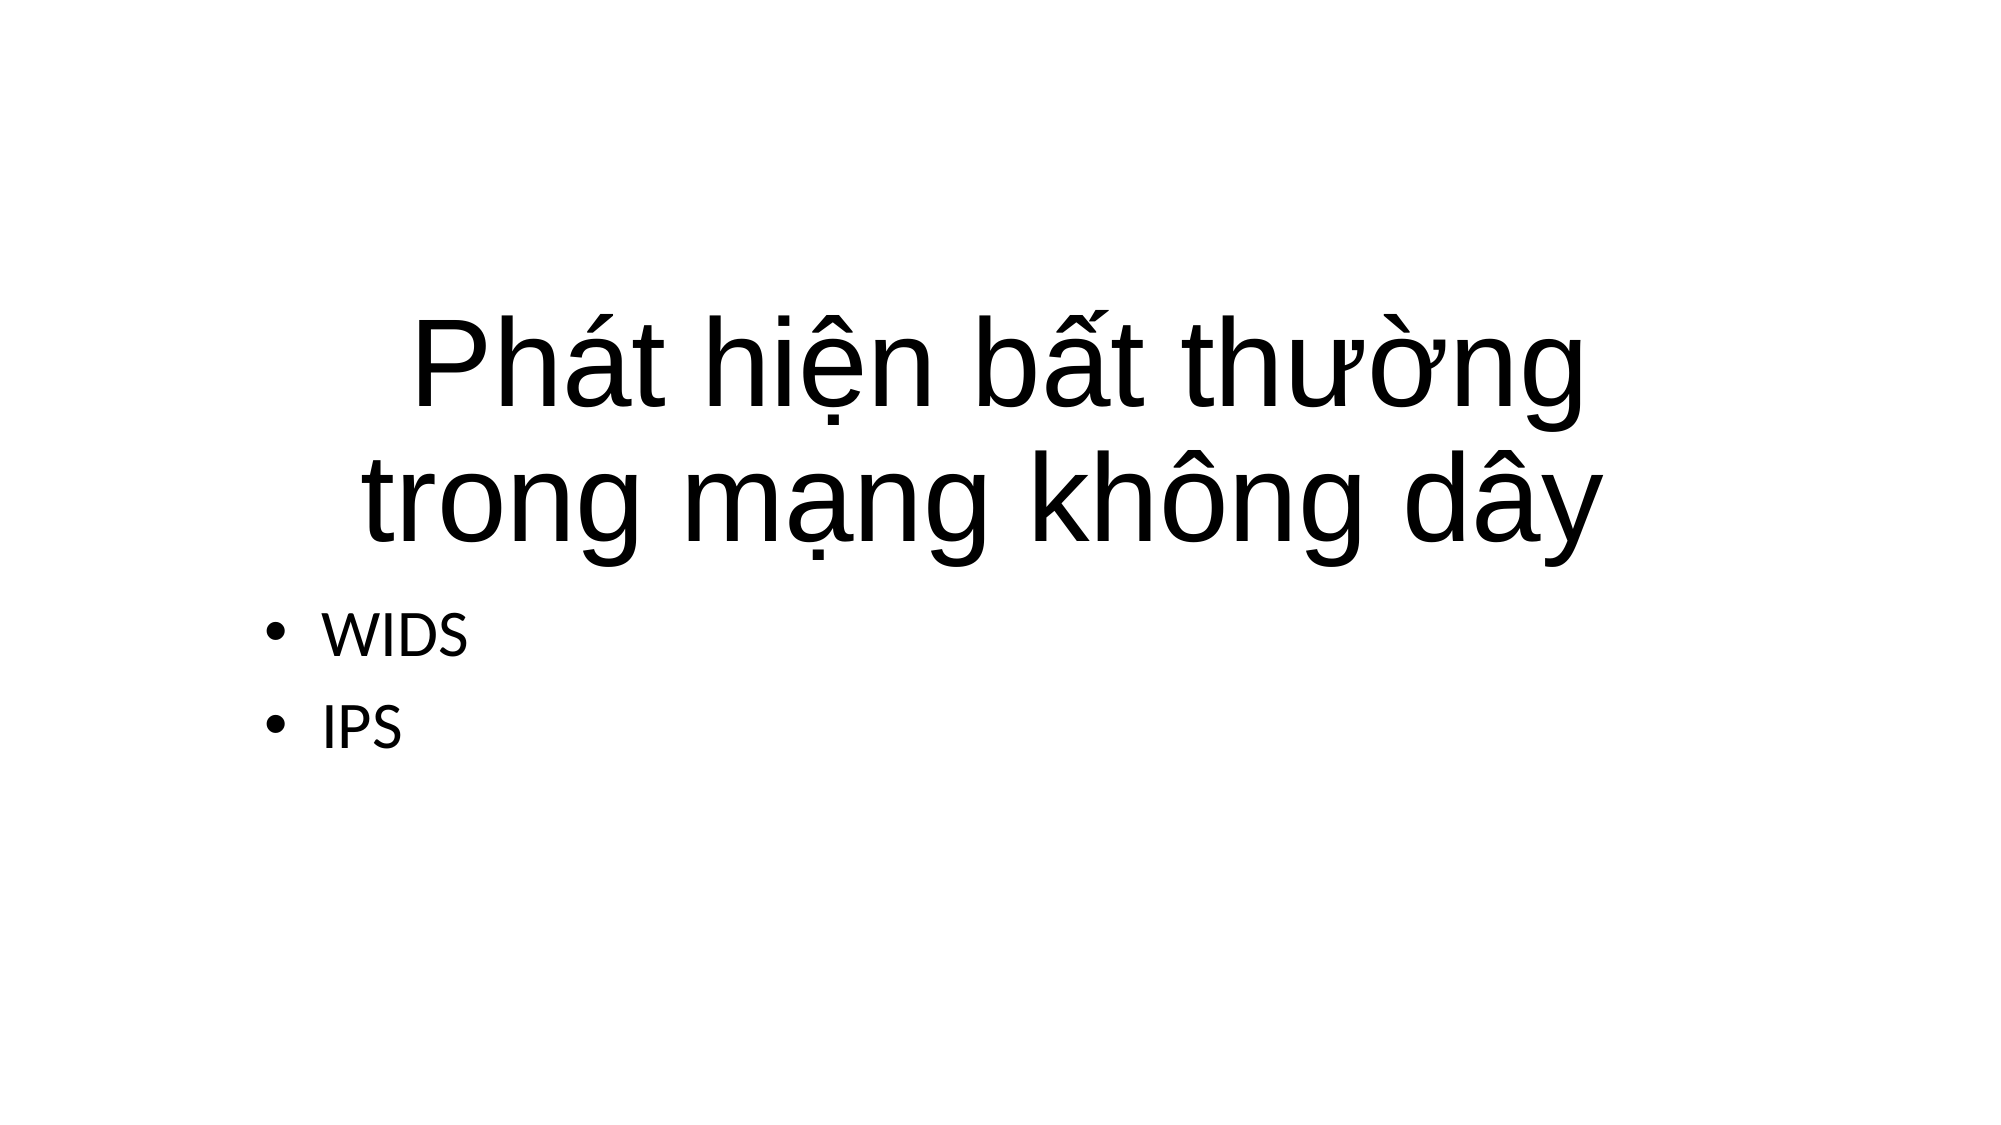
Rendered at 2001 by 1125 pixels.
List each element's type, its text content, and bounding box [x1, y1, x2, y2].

subtitle WIDS IPS [249, 590, 1750, 863]
title Phát hiện bất thường trong mạng không dây [249, 184, 1750, 576]
